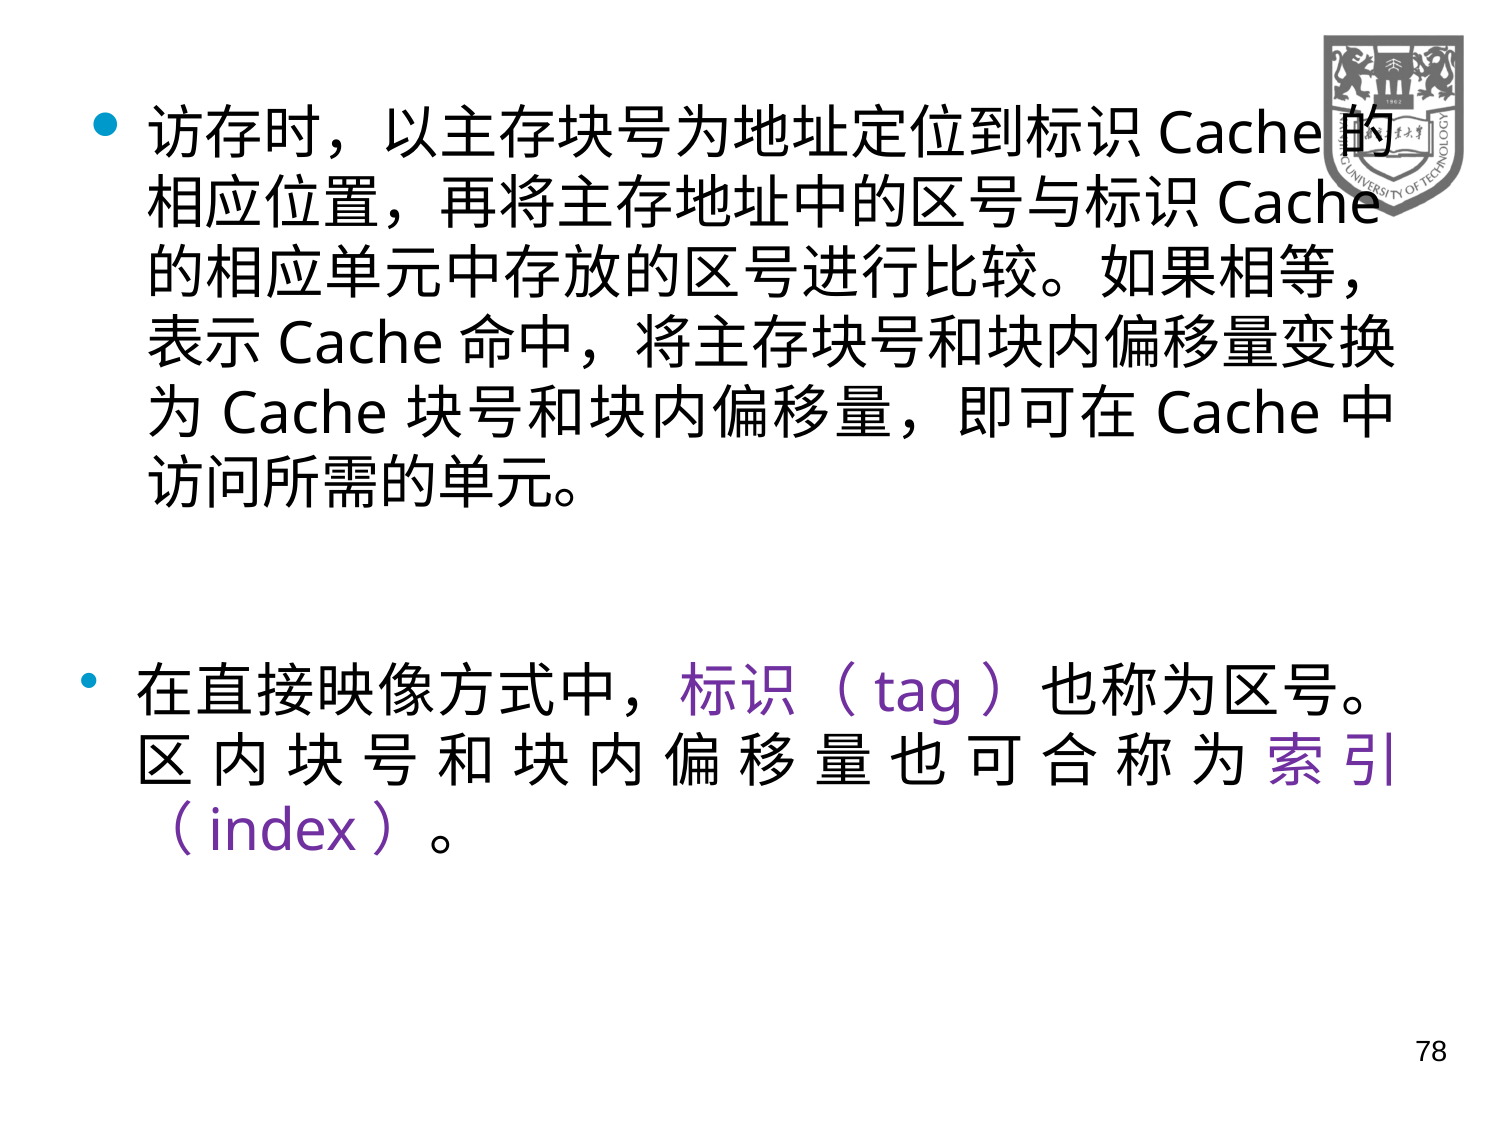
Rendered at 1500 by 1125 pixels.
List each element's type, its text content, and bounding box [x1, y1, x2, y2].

list 访存时，以主存块号为地址定位到标识Cache的相应位置，再将主存地址中的区号与标识Cache的相应单元中存放的区号进行比较。如果相等，表示Cache命中，将主存块号和块内偏移量变换为Cache块号和块内偏移量，即可在Cache中访问所需的单元。 [74, 87, 1412, 563]
slide_number 78 [1149, 1025, 1463, 1100]
text_box 在直接映像方式中，标识（tag）也称为区号。区内块号和块内偏移量也可合称为索引（index）。 [64, 645, 1415, 989]
